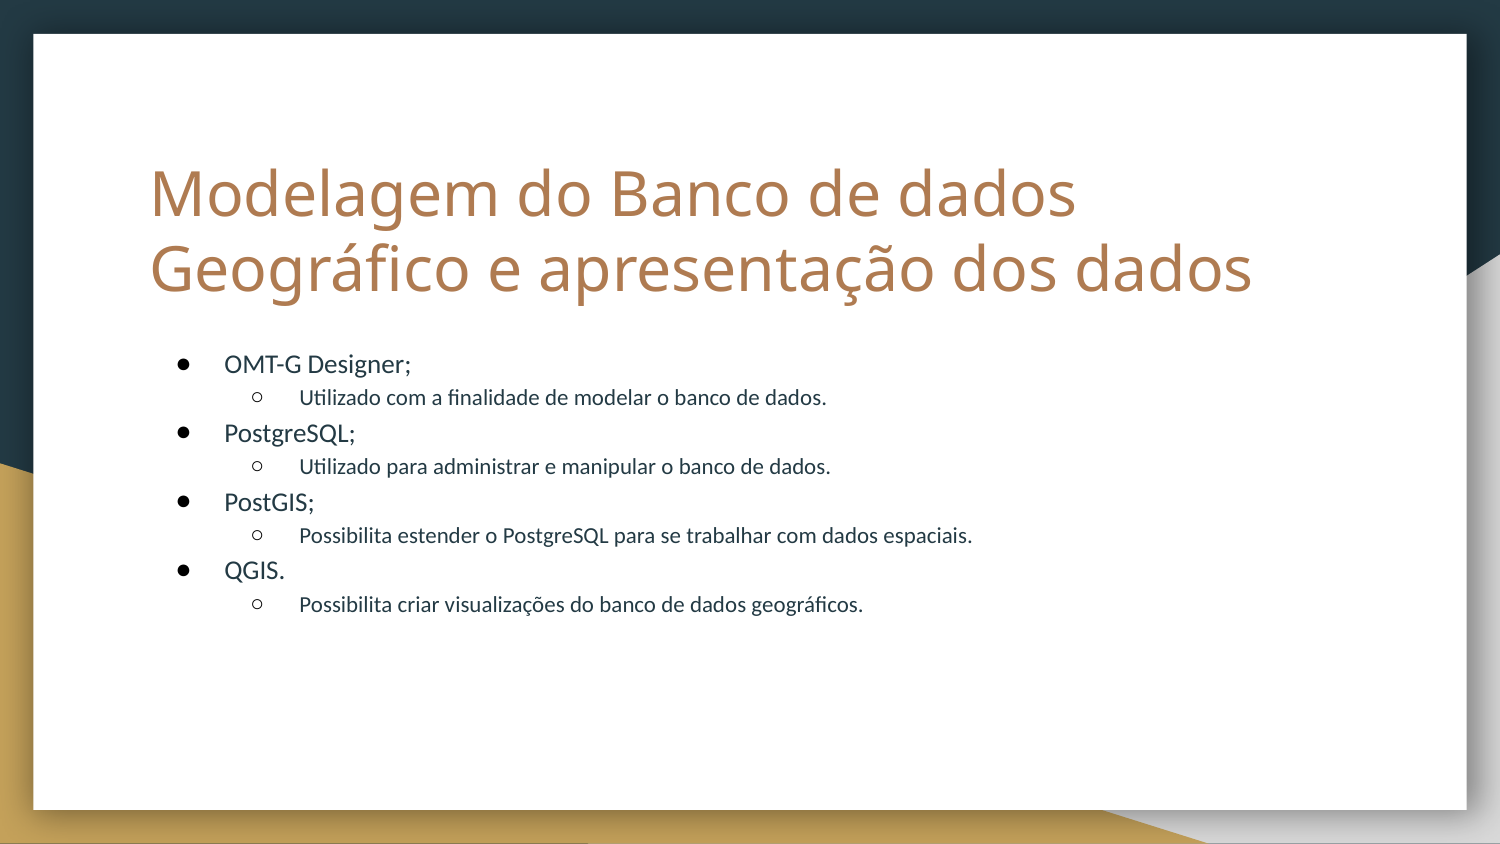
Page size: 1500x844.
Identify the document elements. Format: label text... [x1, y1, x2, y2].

list OMT-G Designer; Utilizado com a finalidade de modelar o banco de dados. PostgreSQL; Utilizado para administrar e manipular o banco de dados. PostGIS; Possibilita estender o PostgreSQL para se trabalhar com dados espaciais. QGIS. Possibilita criar visualizações do banco de dados geográficos. [134, 326, 1366, 729]
title Modelagem do Banco de dados Geográfico e apresentação dos dados [134, 138, 1366, 296]
